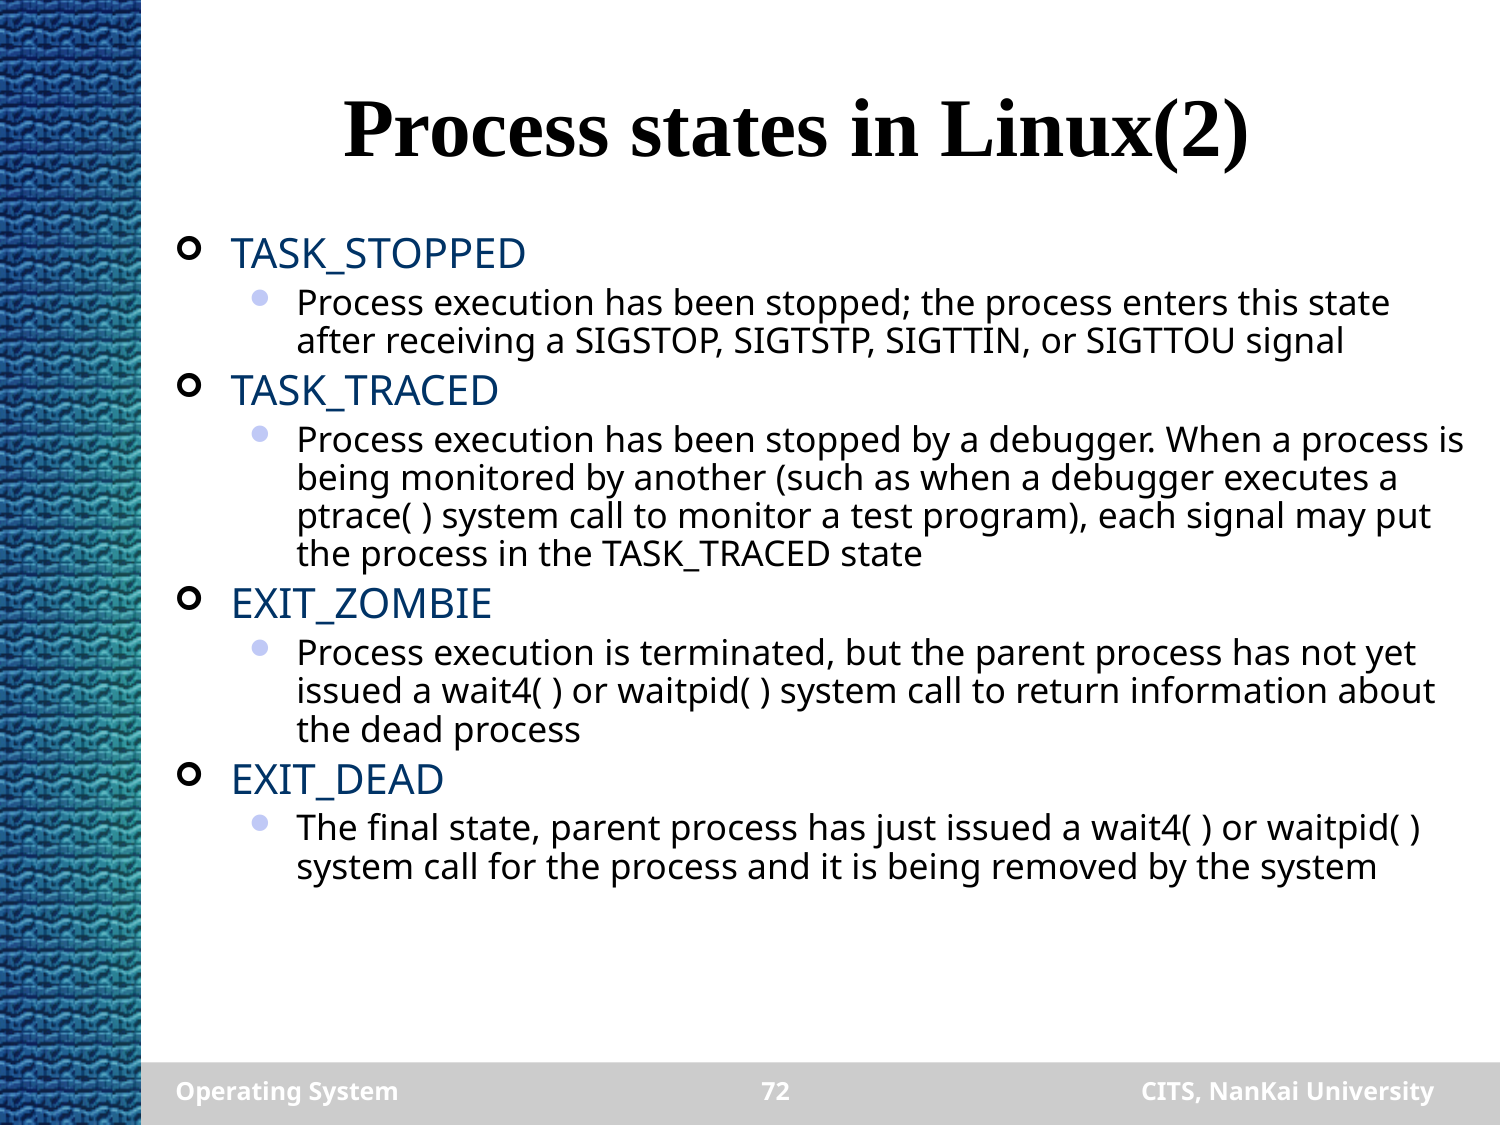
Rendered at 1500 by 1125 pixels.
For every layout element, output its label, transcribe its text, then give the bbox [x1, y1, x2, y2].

slide_number Operating System [160, 1067, 574, 1118]
footer CITS, NanKai University [974, 1067, 1451, 1118]
picture [0, 0, 141, 1125]
list TASK_STOPPED Process execution has been stopped; the process enters this state after receiving a SIGSTOP, SIGTSTP, SIGTTIN, or SIGTTOU signal TASK_TRACED Process execution has been stopped by a debugger. When a process is being monitored by another (such as when a debugger executes a ptrace( ) system call to monitor a test program), each signal may put the process in the TASK_TRACED state EXIT_ZOMBIE Process execution is terminated, but the parent process has not yet issued a wait4( ) or waitpid( ) system call to return information about the dead process EXIT_DEAD The final state, parent process has just issued a wait4( ) or waitpid( ) system call for the process and it is being removed by the system [159, 224, 1483, 1055]
title Process states in Linux(2) [159, 50, 1436, 197]
slide_number 72 [600, 1067, 951, 1118]
